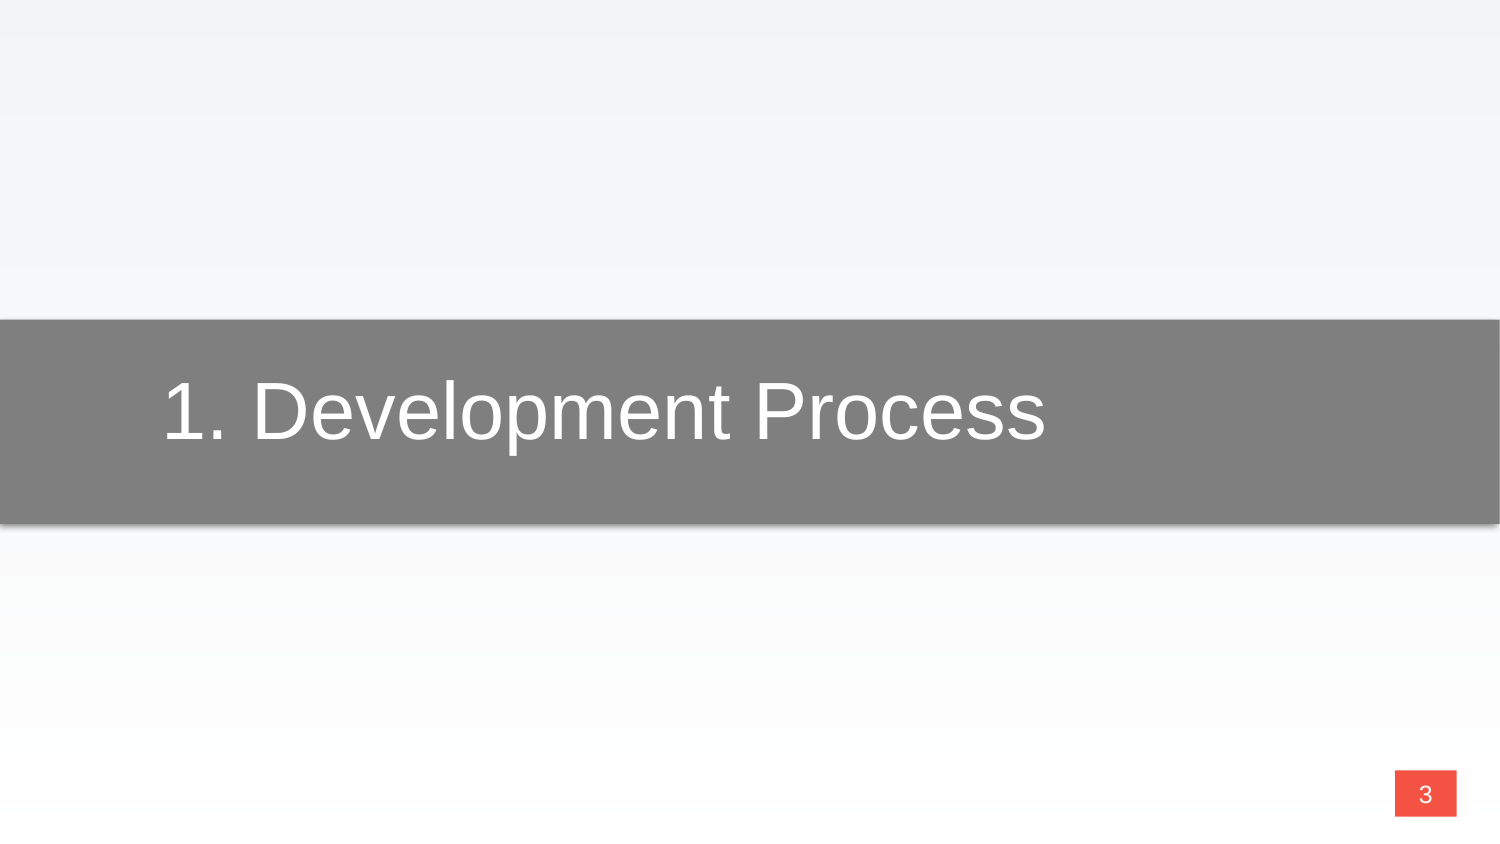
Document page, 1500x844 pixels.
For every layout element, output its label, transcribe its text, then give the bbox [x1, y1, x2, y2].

title 1. Development Process [146, 319, 1354, 524]
slide_number ‹#› [1403, 777, 1449, 811]
